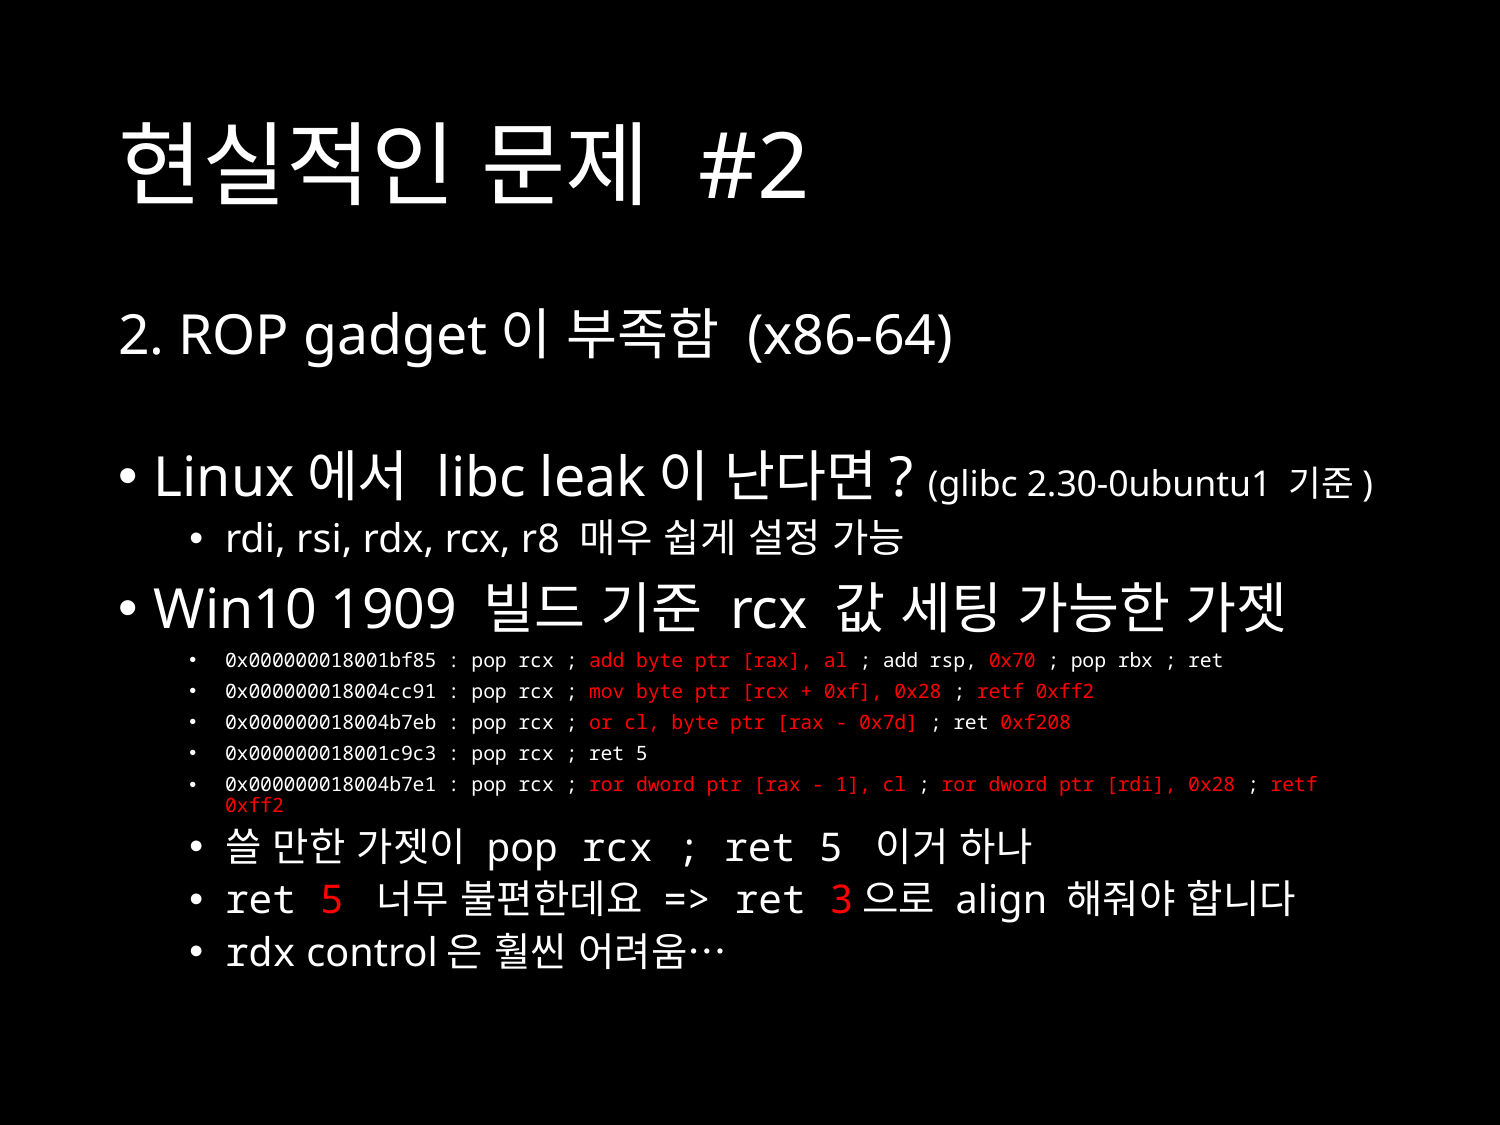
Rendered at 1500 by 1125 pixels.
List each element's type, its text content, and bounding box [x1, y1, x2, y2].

list 2. ROP gadget이 부족함 (x86-64) Linux에서 libc leak이 난다면? (glibc 2.30-0ubuntu1 기준) rdi, rsi, rdx, rcx, r8 매우 쉽게 설정 가능 Win10 1909 빌드 기준 rcx 값 세팅 가능한 가젯 0x000000018001bf85 : pop rcx ; add byte ptr [rax], al ; add rsp, 0x70 ; pop rbx ; ret 0x000000018004cc91 : pop rcx ; mov byte ptr [rcx + 0xf], 0x28 ; retf 0xff2 0x000000018004b7eb : pop rcx ; or cl, byte ptr [rax - 0x7d] ; ret 0xf208 0x000000018001c9c3 : pop rcx ; ret 5 0x000000018004b7e1 : pop rcx ; ror dword ptr [rax - 1], cl ; ror dword ptr [rdi], 0x28 ; retf 0xff2 쓸 만한 가젯이 pop rcx ; ret 5 이거 하나 ret 5 너무 불편한데요 => ret 3으로 align 해줘야 합니다 rdx control은 훨씬 어려움… [103, 299, 1397, 1014]
title 현실적인 문제 #2 [103, 59, 1397, 278]
